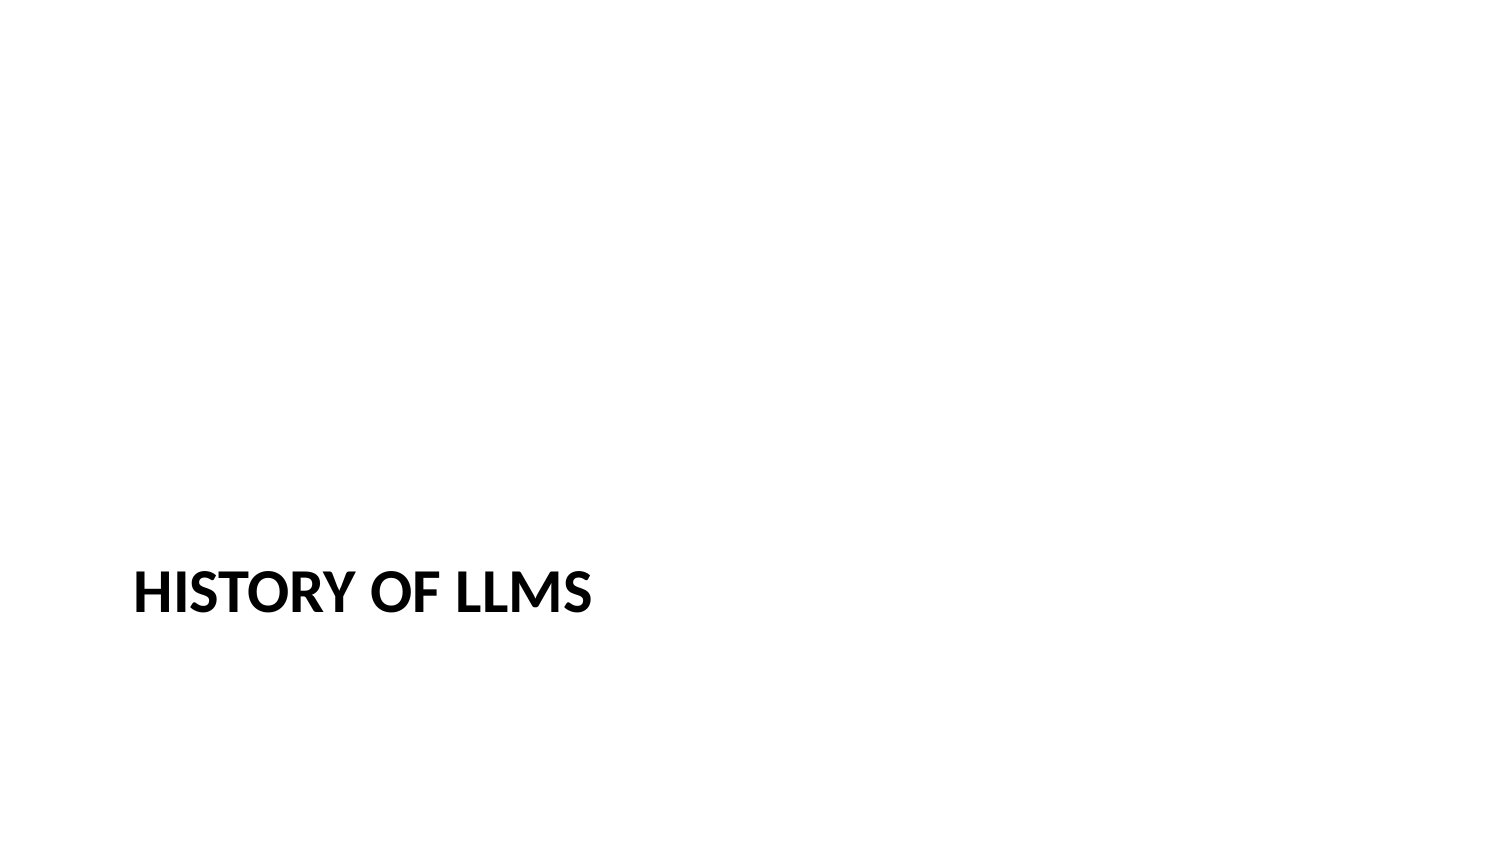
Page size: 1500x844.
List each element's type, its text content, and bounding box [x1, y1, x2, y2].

title History of LLMs [118, 542, 1394, 710]
